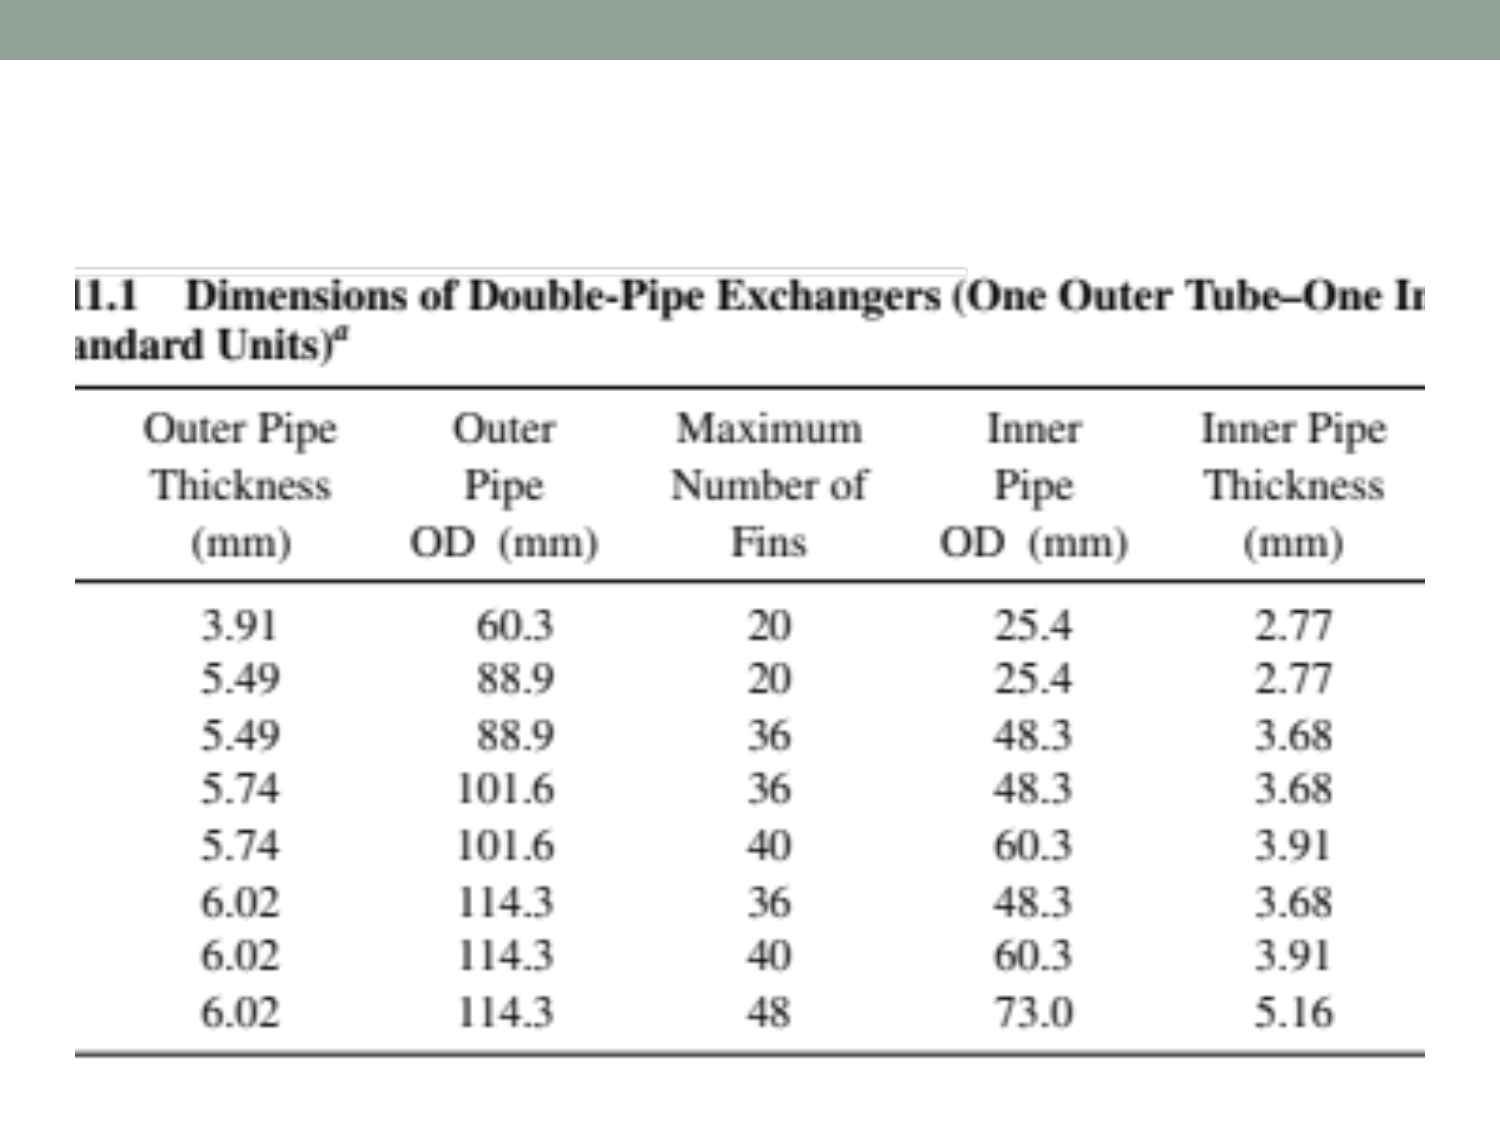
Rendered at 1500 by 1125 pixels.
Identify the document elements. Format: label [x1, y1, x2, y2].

list [74, 262, 1426, 1063]
